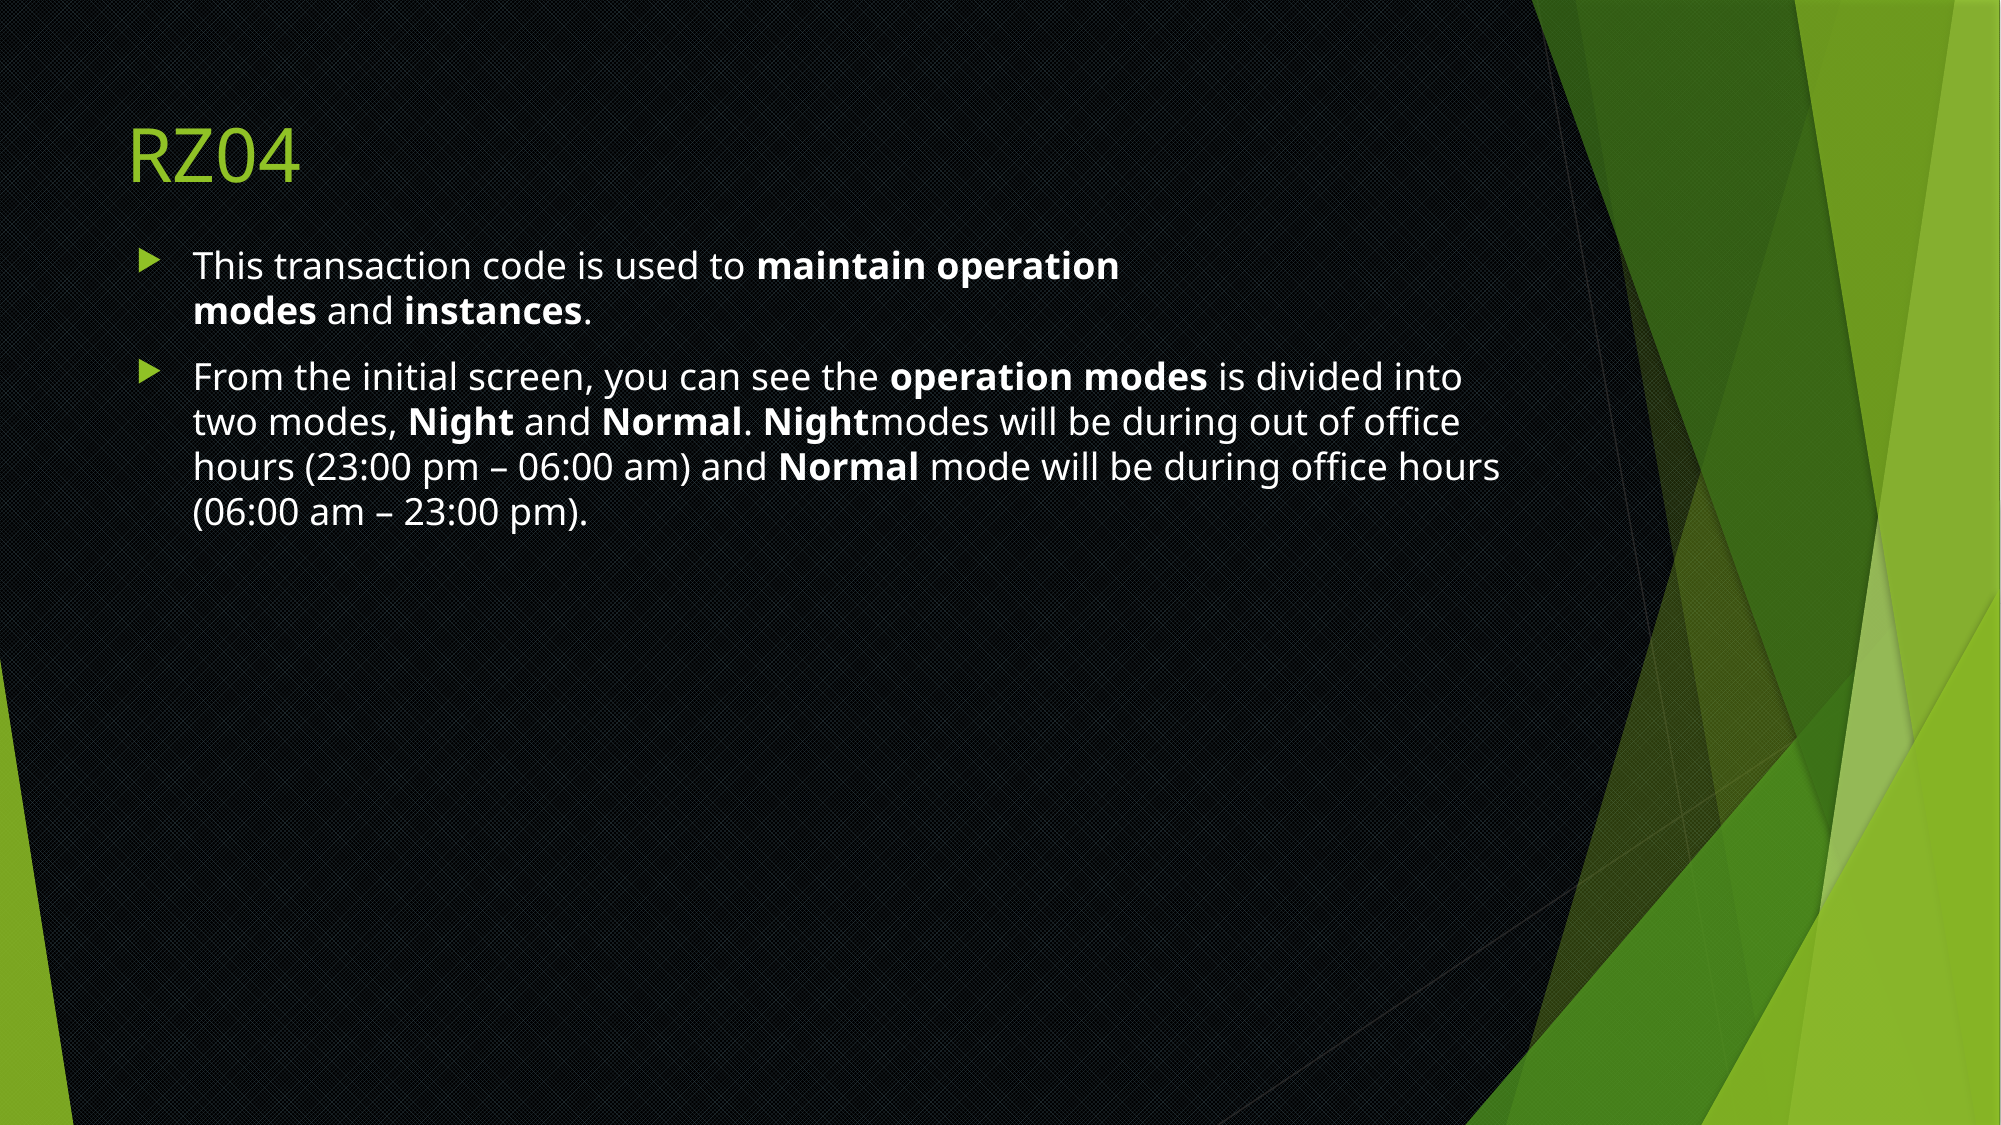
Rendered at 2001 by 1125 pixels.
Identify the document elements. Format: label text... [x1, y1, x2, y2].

list This transaction code is used to maintain operation modes and instances. From the initial screen, you can see the operation modes is divided into two modes, Night and Normal. Nightmodes will be during out of office hours (23:00 pm – 06:00 am) and Normal mode will be during office hours (06:00 am – 23:00 pm). [121, 234, 1532, 872]
title RZ04 [111, 99, 1522, 213]
